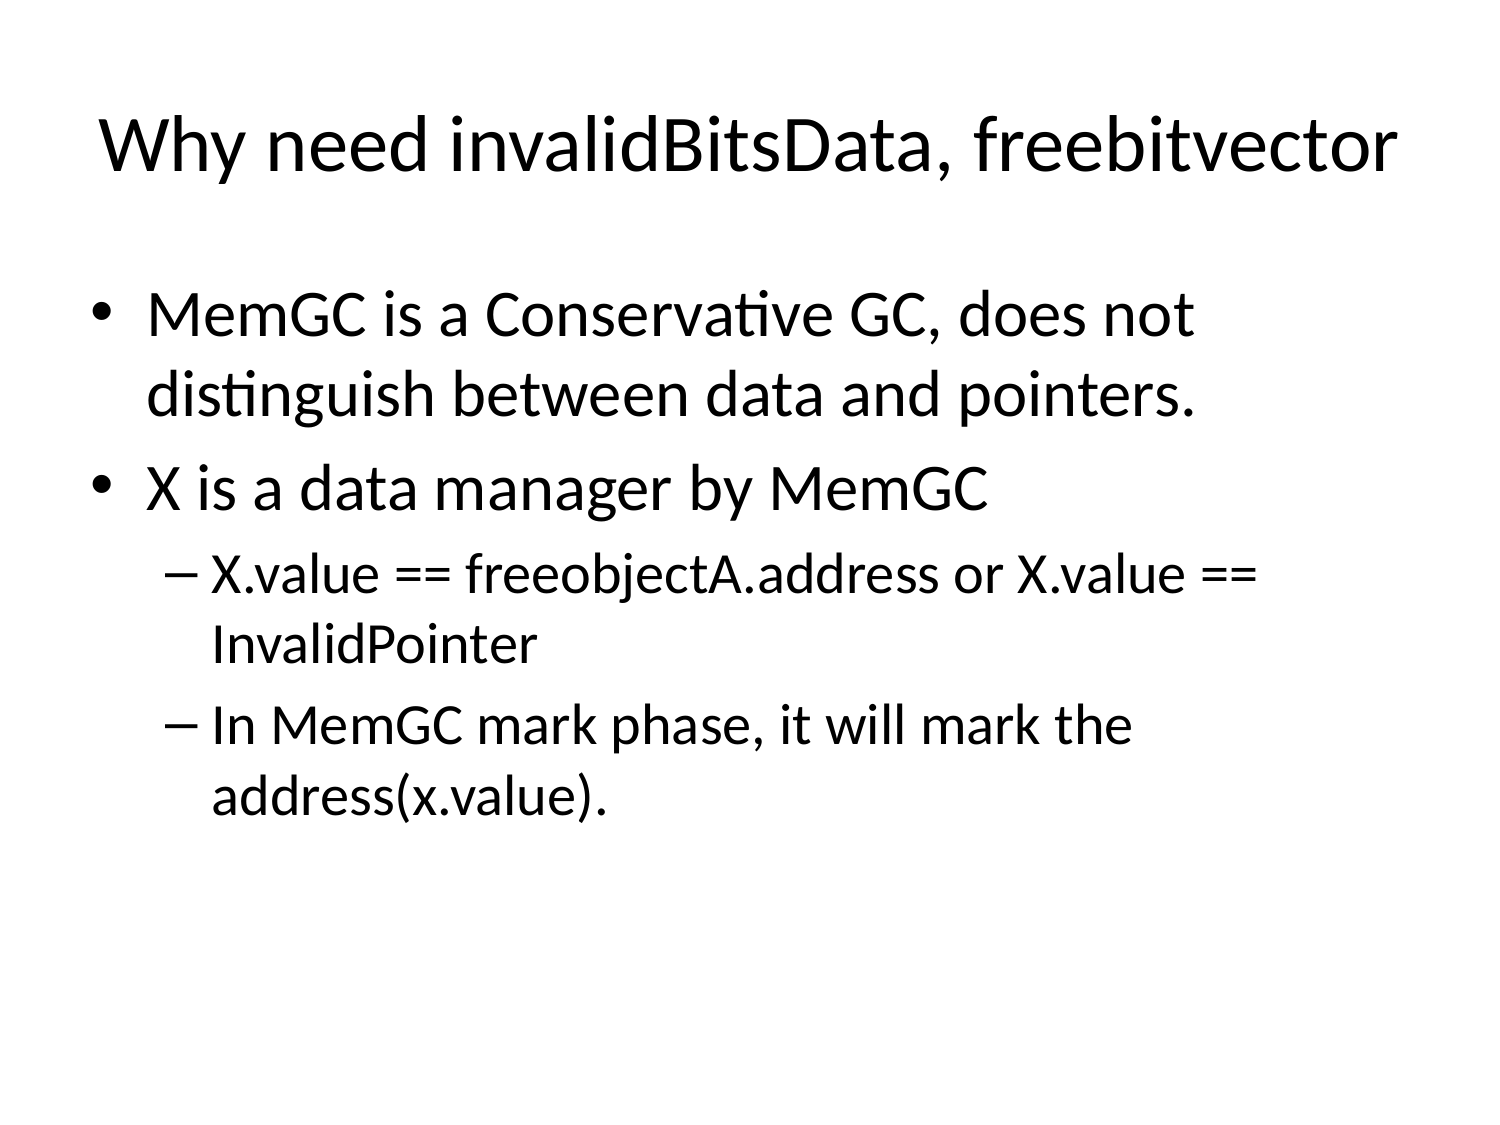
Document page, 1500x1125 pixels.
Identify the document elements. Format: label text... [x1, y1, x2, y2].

title Why need invalidBitsData, freebitvector [75, 45, 1425, 233]
list MemGC is a Conservative GC, does not distinguish between data and pointers. X is a data manager by MemGC X.value == freeobjectA.address or X.value == InvalidPointer In MemGC mark phase, it will mark the address(x.value). [75, 262, 1425, 1005]
